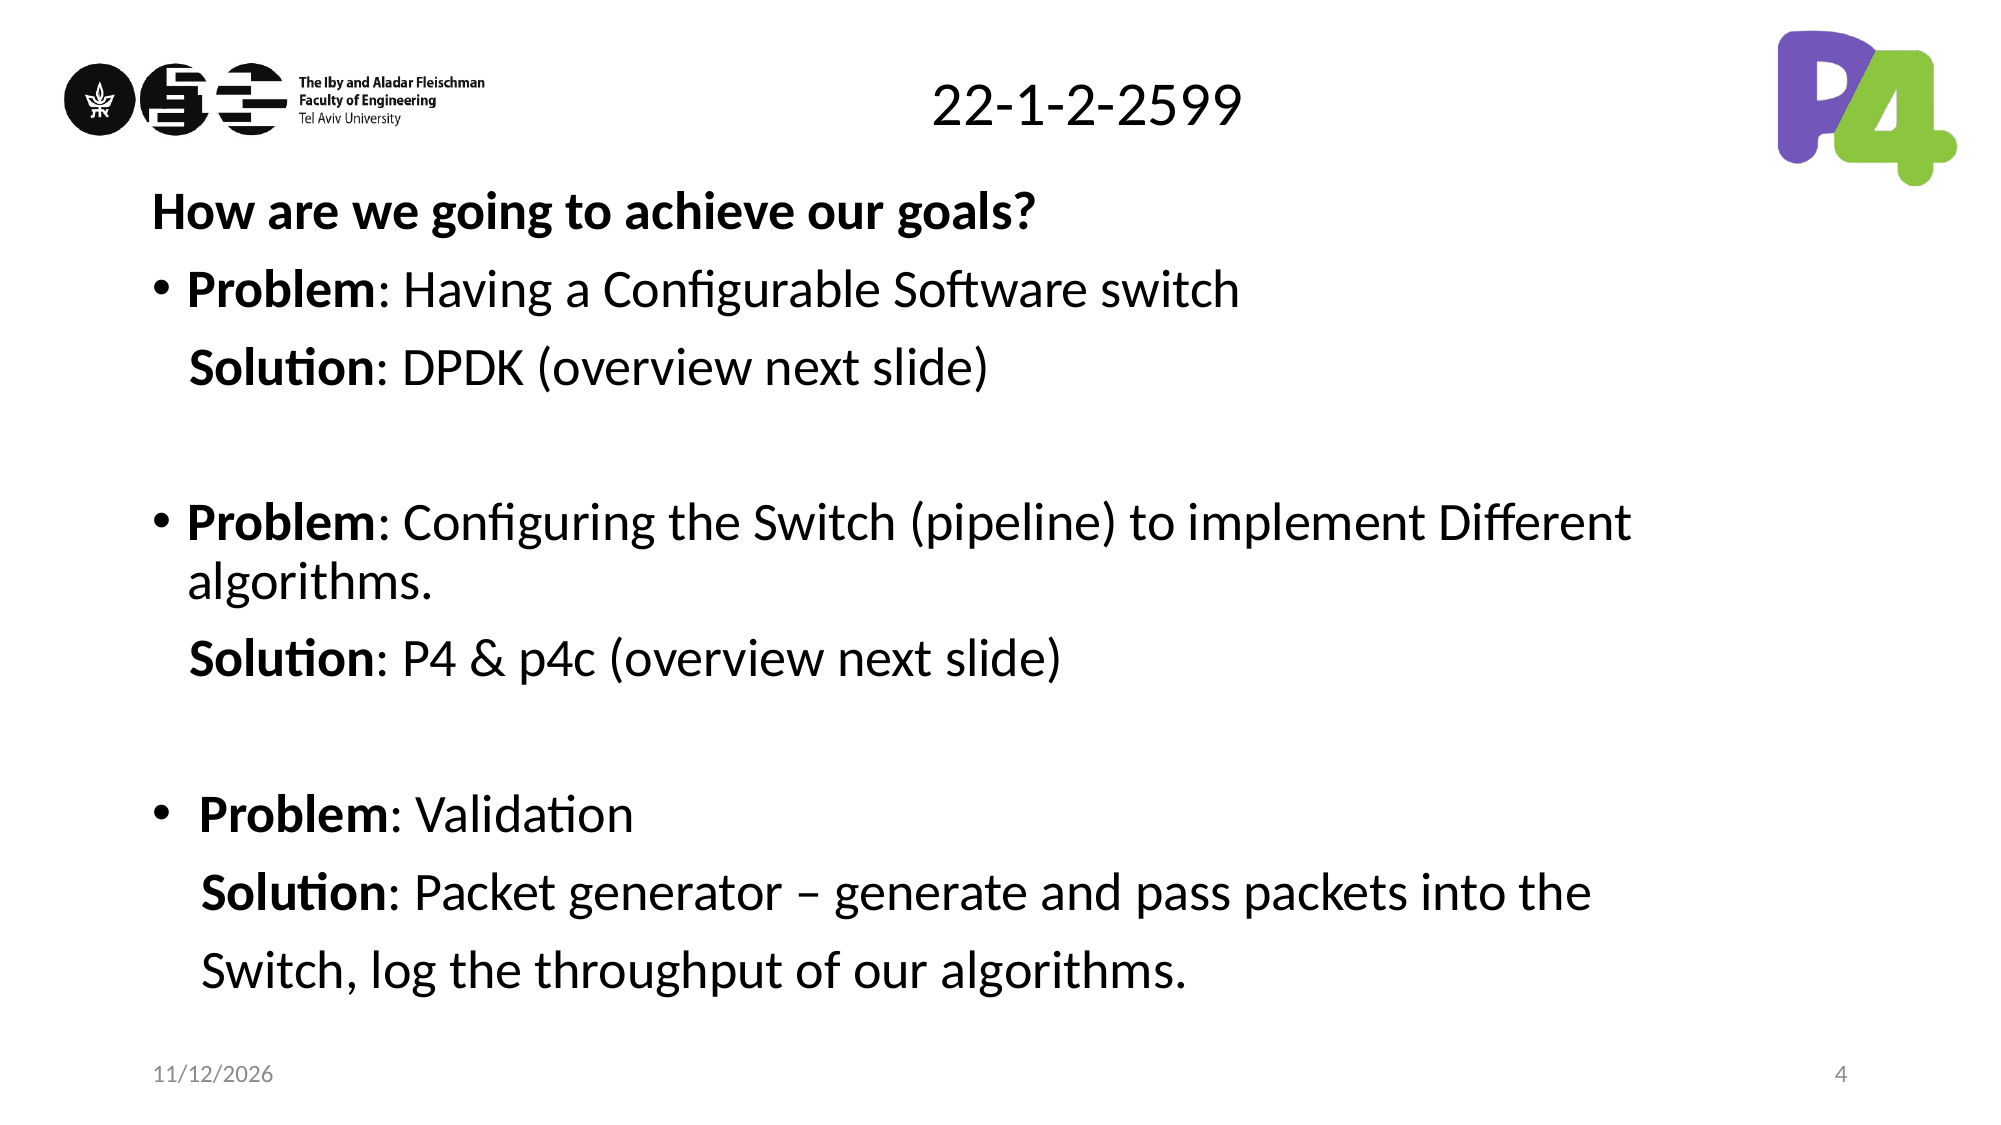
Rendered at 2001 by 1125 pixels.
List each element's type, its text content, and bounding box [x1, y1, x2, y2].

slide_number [137, 1042, 588, 1103]
list How are we going to achieve our goals? Problem: Having a Configurable Software switch Solution: DPDK (overview next slide) Problem: Configuring the Switch (pipeline) to implement Different algorithms. Solution: P4 & p4c (overview next slide) Problem: Validation Solution: Packet generator – generate and pass packets into the Switch, log the throughput of our algorithms. [137, 175, 1802, 1014]
picture [43, 44, 524, 155]
title 22-1-2-2599 [537, 58, 1638, 153]
slide_number 4 [1412, 1042, 1863, 1103]
picture [1745, 0, 1979, 229]
